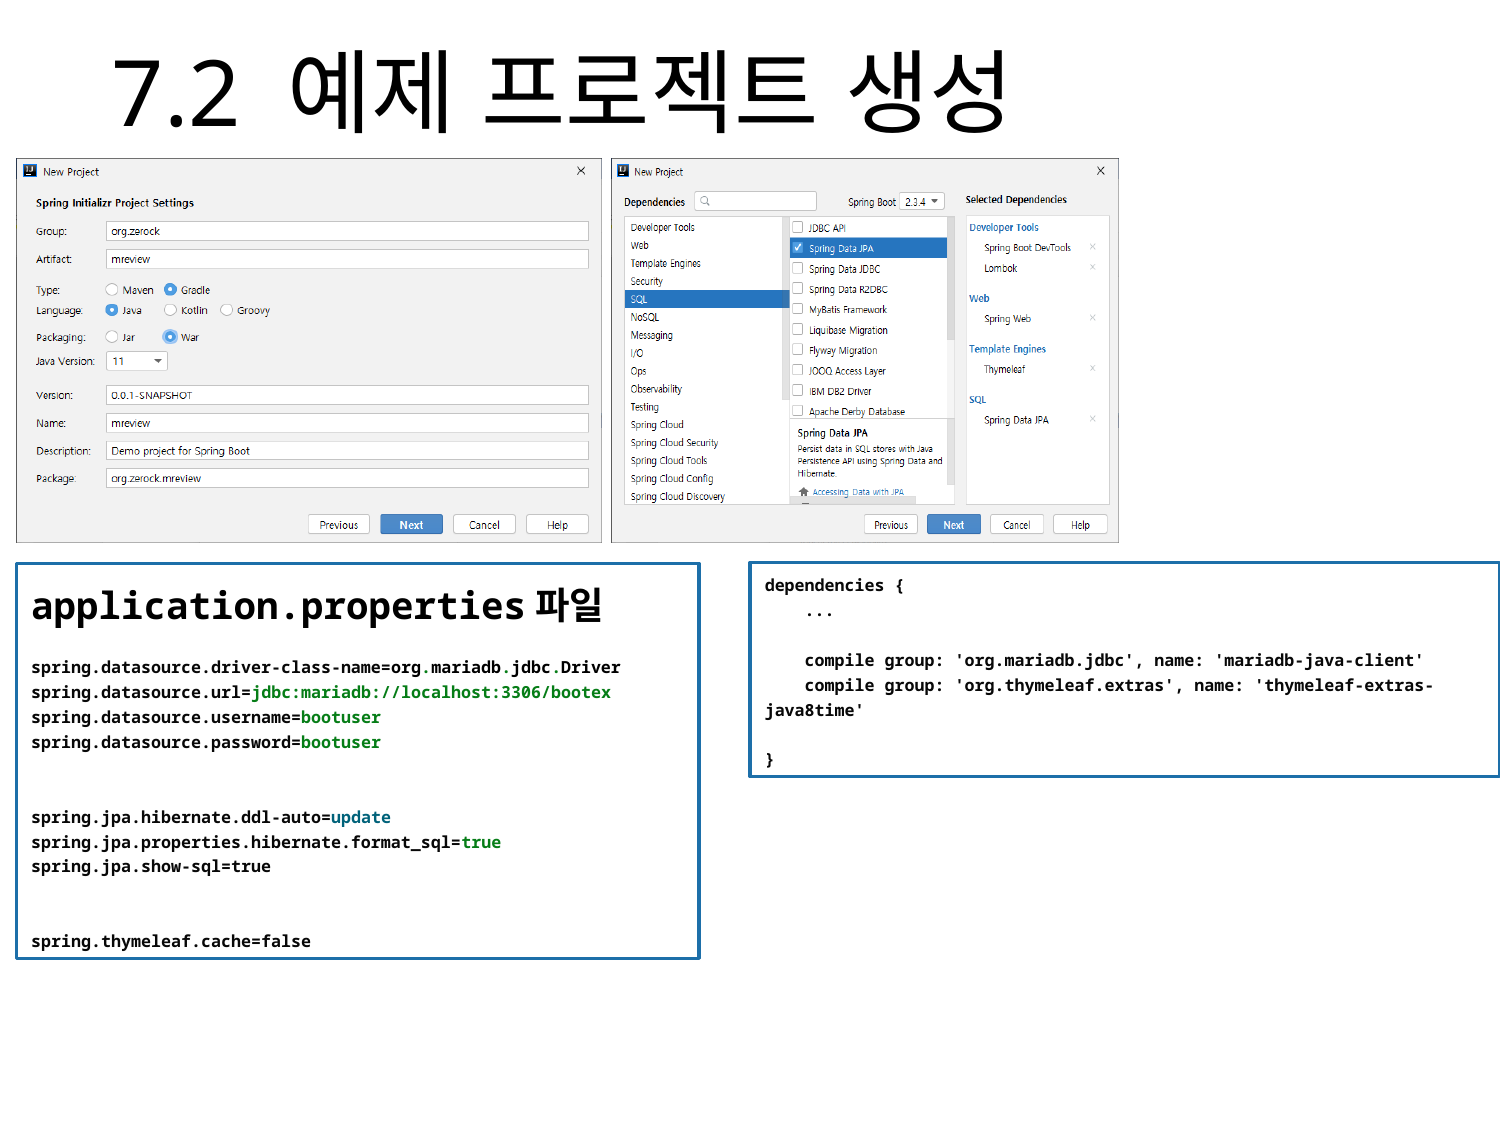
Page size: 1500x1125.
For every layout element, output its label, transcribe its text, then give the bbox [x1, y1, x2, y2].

title 7.2 예제 프로젝트 생성 [96, 22, 1402, 171]
text_box application.properties파일 spring.datasource.driver-class-name=org.mariadb.jdbc.Driver spring.datasource.url=jdbc:mariadb://localhost:3306/bootex spring.datasource.username=bootuser spring.datasource.password=bootuser spring.jpa.hibernate.ddl-auto=update spring.jpa.properties.hibernate.format_sql=true spring.jpa.show-sql=true spring.thymeleaf.cache=false [16, 563, 699, 959]
picture [16, 158, 602, 543]
picture [611, 158, 1119, 543]
text_box dependencies { ... compile group: 'org.mariadb.jdbc', name: 'mariadb-java-client' compile group: 'org.thymeleaf.extras', name: 'thymeleaf-extras-java8time' } [749, 562, 1500, 777]
